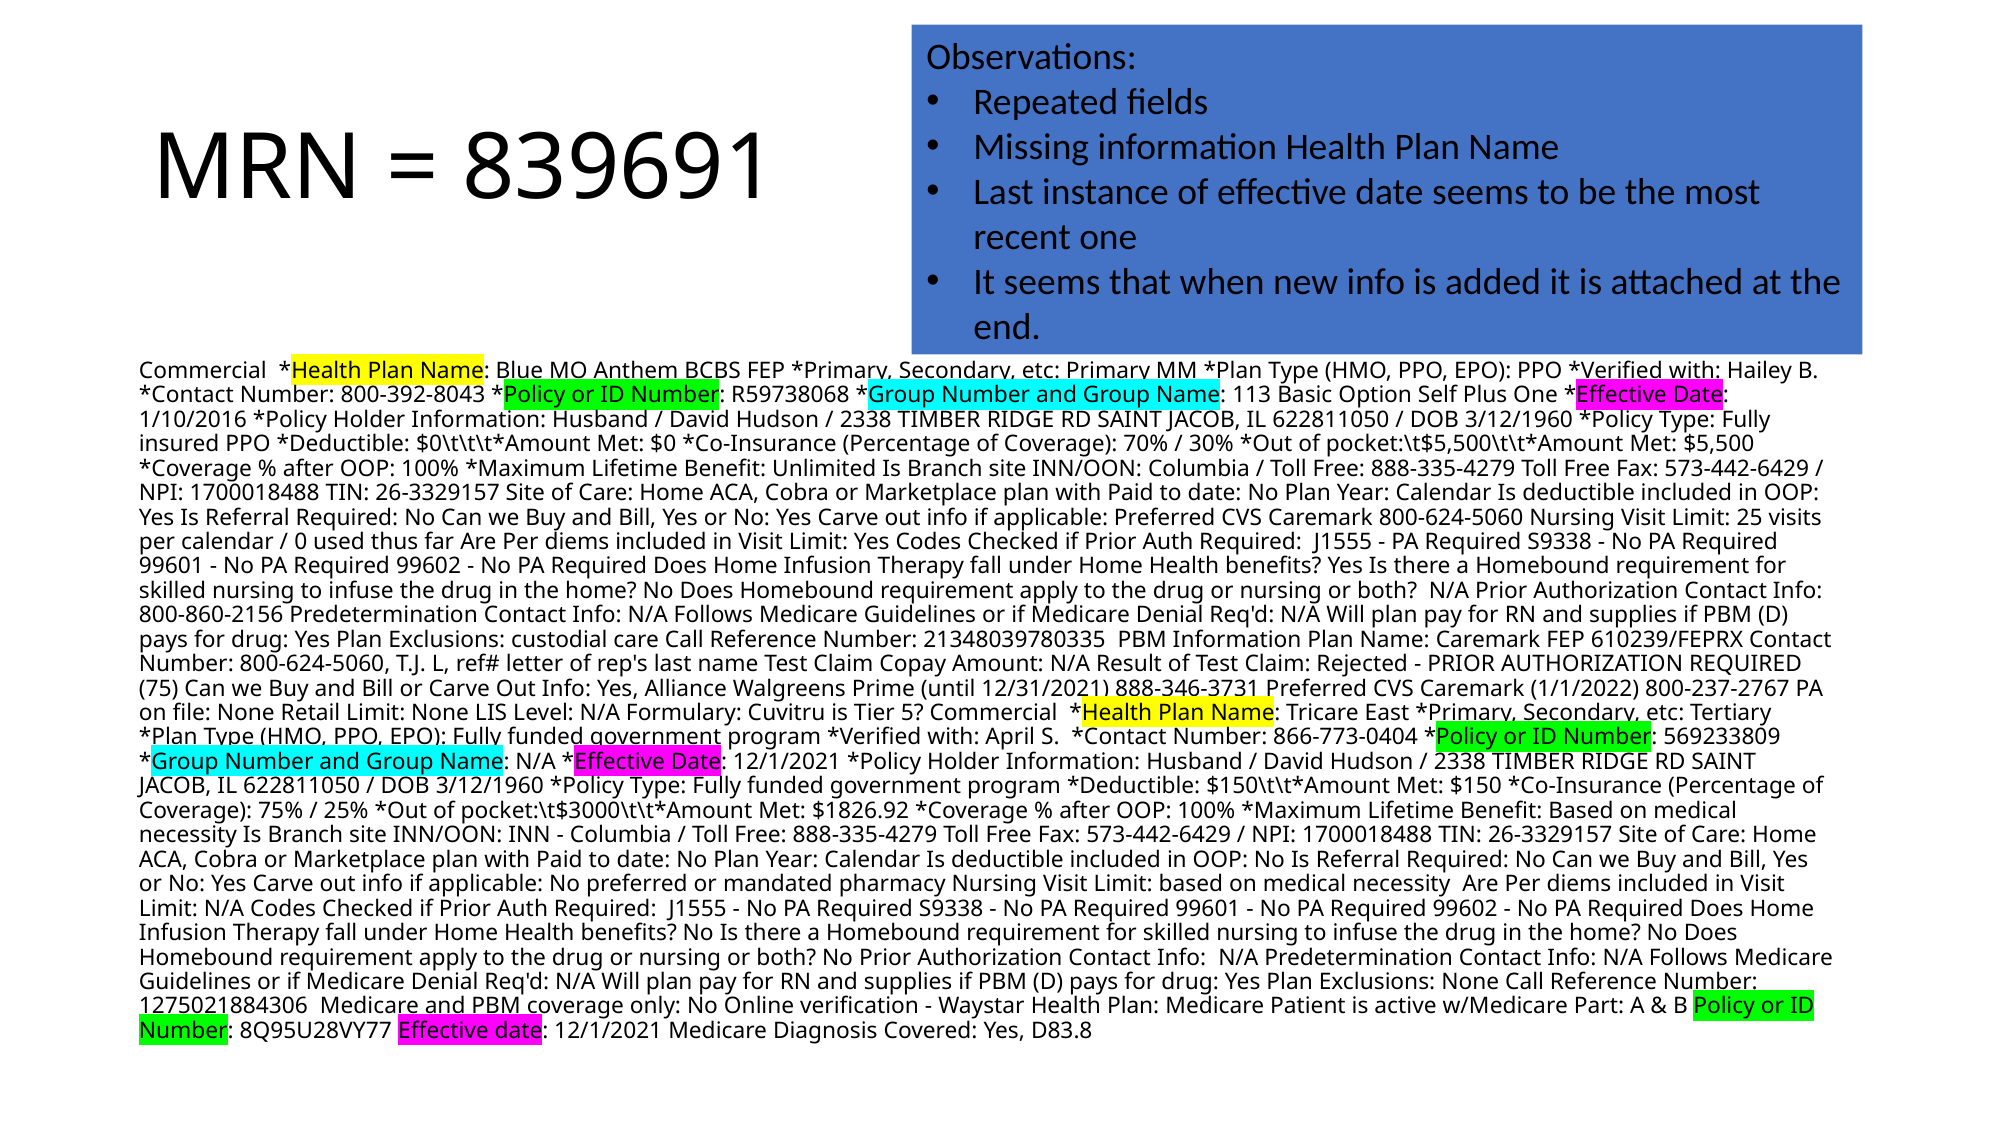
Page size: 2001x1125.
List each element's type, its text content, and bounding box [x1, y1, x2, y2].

text_box Observations: Repeated fields Missing information Health Plan Name Last instance of effective date seems to be the most recent one It seems that when new info is added it is attached at the end. [911, 24, 1863, 355]
title MRN = 839691 [137, 59, 911, 278]
list Commercial *Health Plan Name: Blue MO Anthem BCBS FEP *Primary, Secondary, etc: Primary MM *Plan Type (HMO, PPO, EPO): PPO *Verified with: Hailey B. *Contact Number: 800-392-8043 *Policy or ID Number: R59738068 *Group Number and Group Name: 113 Basic Option Self Plus One *Effective Date: 1/10/2016 *Policy Holder Information: Husband / David Hudson / 2338 TIMBER RIDGE RD SAINT JACOB, IL 622811050 / DOB 3/12/1960 *Policy Type: Fully insured PPO *Deductible: $0\t\t\t*Amount Met: $0 *Co-Insurance (Percentage of Coverage): 70% / 30% *Out of pocket:\t$5,500\t\t*Amount Met: $5,500 *Coverage % after OOP: 100% *Maximum Lifetime Benefit: Unlimited Is Branch site INN/OON: Columbia / Toll Free: 888-335-4279 Toll Free Fax: 573-442-6429 / NPI: 1700018488 TIN: 26-3329157 Site of Care: Home ACA, Cobra or Marketplace plan with Paid to date: No Plan Year: Calendar Is deductible included in OOP: Yes Is Referral Required: No Can we Buy and Bill, Yes or No: Yes Carve out info if applicable: Preferred CVS Caremark 800-624-5060 Nursing Visit Limit: 25 visits per calendar / 0 used thus far Are Per diems included in Visit Limit: Yes Codes Checked if Prior Auth Required: J1555 - PA Required S9338 - No PA Required 99601 - No PA Required 99602 - No PA Required Does Home Infusion Therapy fall under Home Health benefits? Yes Is there a Homebound requirement for skilled nursing to infuse the drug in the home? No Does Homebound requirement apply to the drug or nursing or both? N/A Prior Authorization Contact Info: 800-860-2156 Predetermination Contact Info: N/A Follows Medicare Guidelines or if Medicare Denial Req'd: N/A Will plan pay for RN and supplies if PBM (D) pays for drug: Yes Plan Exclusions: custodial care Call Reference Number: 21348039780335 PBM Information Plan Name: Caremark FEP 610239/FEPRX Contact Number: 800-624-5060, T.J. L, ref# letter of rep's last name Test Claim Copay Amount: N/A Result of Test Claim: Rejected - PRIOR AUTHORIZATION REQUIRED (75) Can we Buy and Bill or Carve Out Info: Yes, Alliance Walgreens Prime (until 12/31/2021) 888-346-3731 Preferred CVS Caremark (1/1/2022) 800-237-2767 PA on file: None Retail Limit: None LIS Level: N/A Formulary: Cuvitru is Tier 5? Commercial *Health Plan Name: Tricare East *Primary, Secondary, etc: Tertiary *Plan Type (HMO, PPO, EPO): Fully funded government program *Verified with: April S. *Contact Number: 866-773-0404 *Policy or ID Number: 569233809 *Group Number and Group Name: N/A *Effective Date: 12/1/2021 *Policy Holder Information: Husband / David Hudson / 2338 TIMBER RIDGE RD SAINT JACOB, IL 622811050 / DOB 3/12/1960 *Policy Type: Fully funded government program *Deductible: $150\t\t*Amount Met: $150 *Co-Insurance (Percentage of Coverage): 75% / 25% *Out of pocket:\t$3000\t\t*Amount Met: $1826.92 *Coverage % after OOP: 100% *Maximum Lifetime Benefit: Based on medical necessity Is Branch site INN/OON: INN - Columbia / Toll Free: 888-335-4279 Toll Free Fax: 573-442-6429 / NPI: 1700018488 TIN: 26-3329157 Site of Care: Home ACA, Cobra or Marketplace plan with Paid to date: No Plan Year: Calendar Is deductible included in OOP: No Is Referral Required: No Can we Buy and Bill, Yes or No: Yes Carve out info if applicable: No preferred or mandated pharmacy Nursing Visit Limit: based on medical necessity Are Per diems included in Visit Limit: N/A Codes Checked if Prior Auth Required: J1555 - No PA Required S9338 - No PA Required 99601 - No PA Required 99602 - No PA Required Does Home Infusion Therapy fall under Home Health benefits? No Is there a Homebound requirement for skilled nursing to infuse the drug in the home? No Does Homebound requirement apply to the drug or nursing or both? No Prior Authorization Contact Info: N/A Predetermination Contact Info: N/A Follows Medicare Guidelines or if Medicare Denial Req'd: N/A Will plan pay for RN and supplies if PBM (D) pays for drug: Yes Plan Exclusions: None Call Reference Number: 1275021884306 Medicare and PBM coverage only: No Online verification - Waystar Health Plan: Medicare Patient is active w/Medicare Part: A & B Policy or ID Number: 8Q95U28VY77 Effective date: 12/1/2021 Medicare Diagnosis Covered: Yes, D83.8 [124, 351, 1849, 1066]
